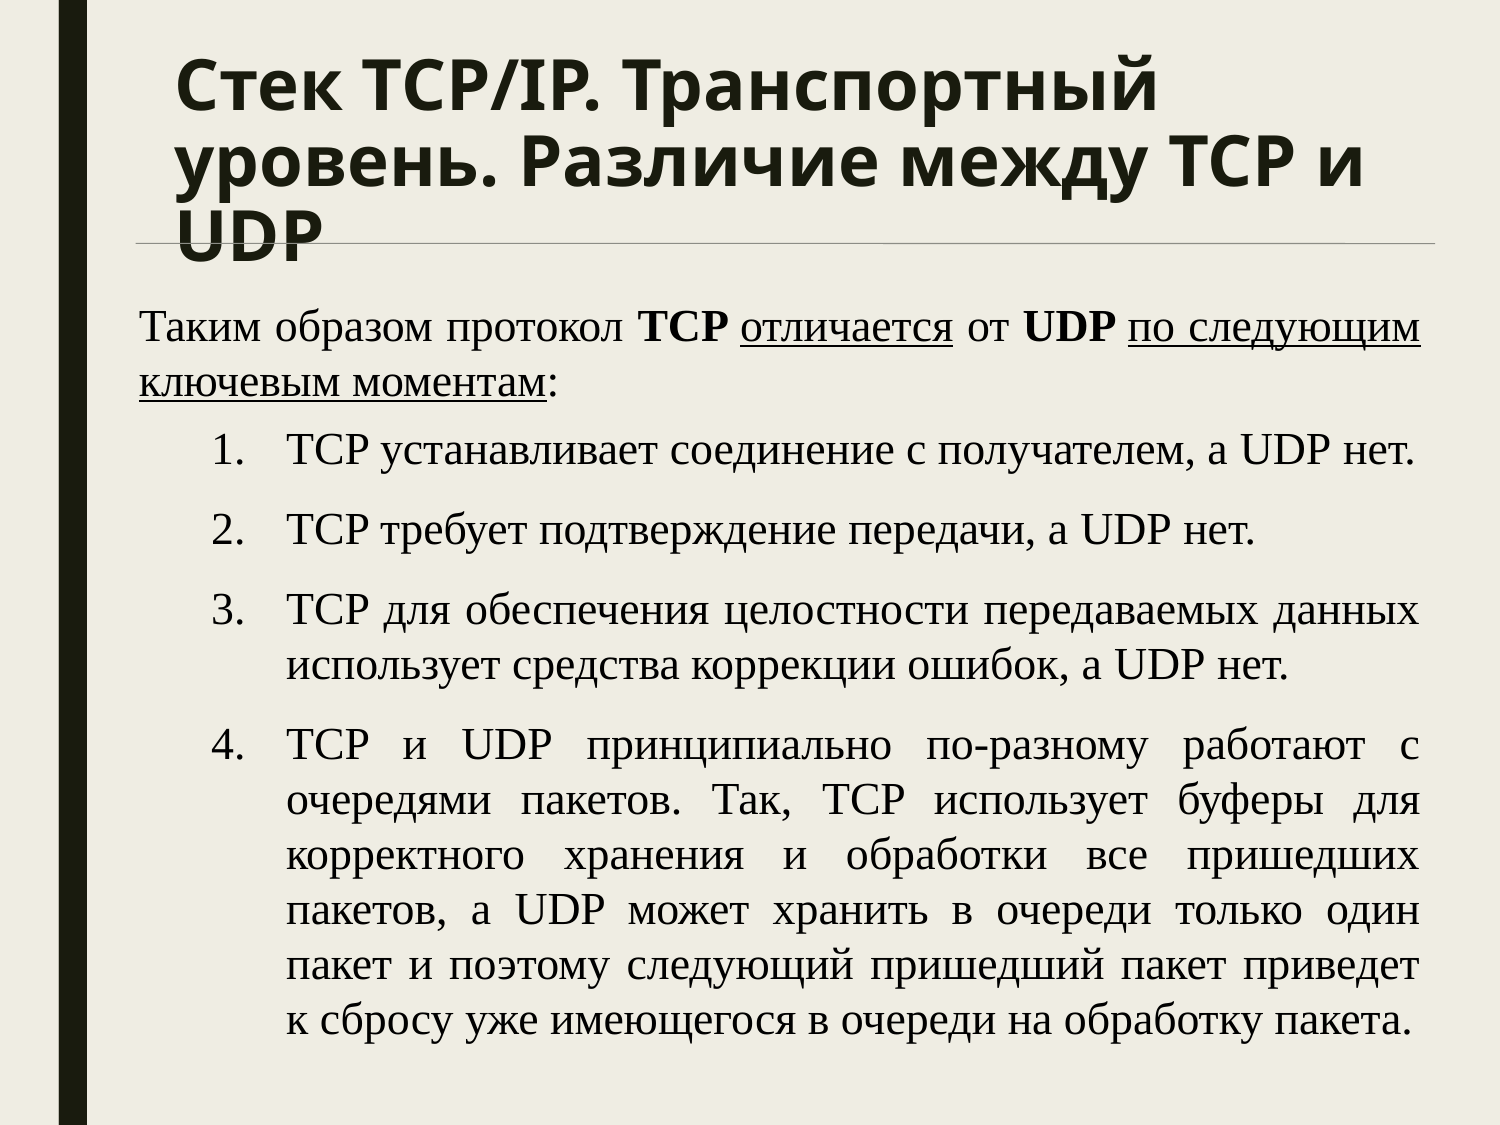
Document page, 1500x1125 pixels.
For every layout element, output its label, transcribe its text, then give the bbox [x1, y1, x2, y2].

text_box Таким образом протокол TCP отличается от UDP по следующим ключевым моментам: TCP устанавливает соединение с получателем, а UDP нет. TCP требует подтверждение передачи, а UDP нет. TCP для обеспечения целостности передаваемых данных использует средства коррекции ошибок, а UDP нет. TCP и UDP принципиально по-разному работают с очередями пакетов. Так, TCP использует буферы для корректного хранения и обработки все пришедших пакетов, а UDP может хранить в очереди только один пакет и поэтому следующий пришедший пакет приведет к сбросу уже имеющегося в очереди на обработку пакета. [123, 288, 1436, 1051]
title Стек TCP/IP. Транспортный уровень. Различие между TCP и UDP [159, 42, 1447, 287]
